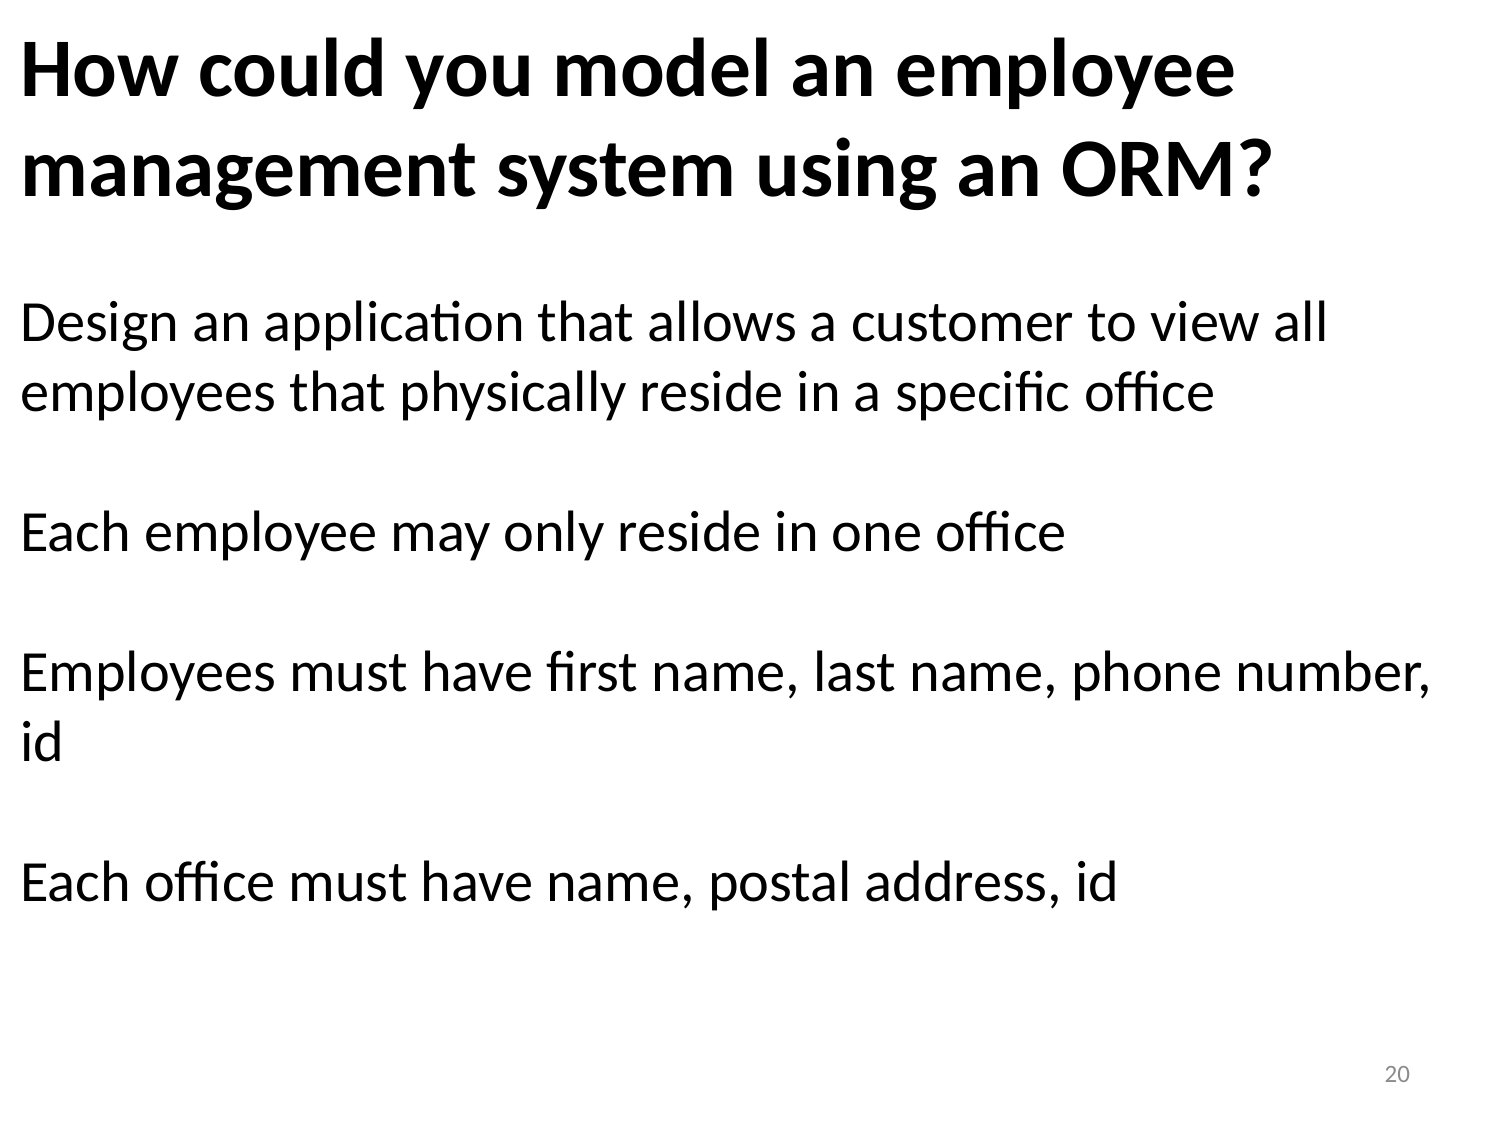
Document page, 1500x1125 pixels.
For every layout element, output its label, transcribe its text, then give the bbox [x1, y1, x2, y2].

slide_number 20 [1074, 1042, 1425, 1103]
text_box How could you model an employee management system using an ORM? Design an application that allows a customer to view all employees that physically reside in a specific office Each employee may only reside in one office Employees must have first name, last name, phone number, id Each office must have name, postal address, id [5, 5, 1459, 991]
